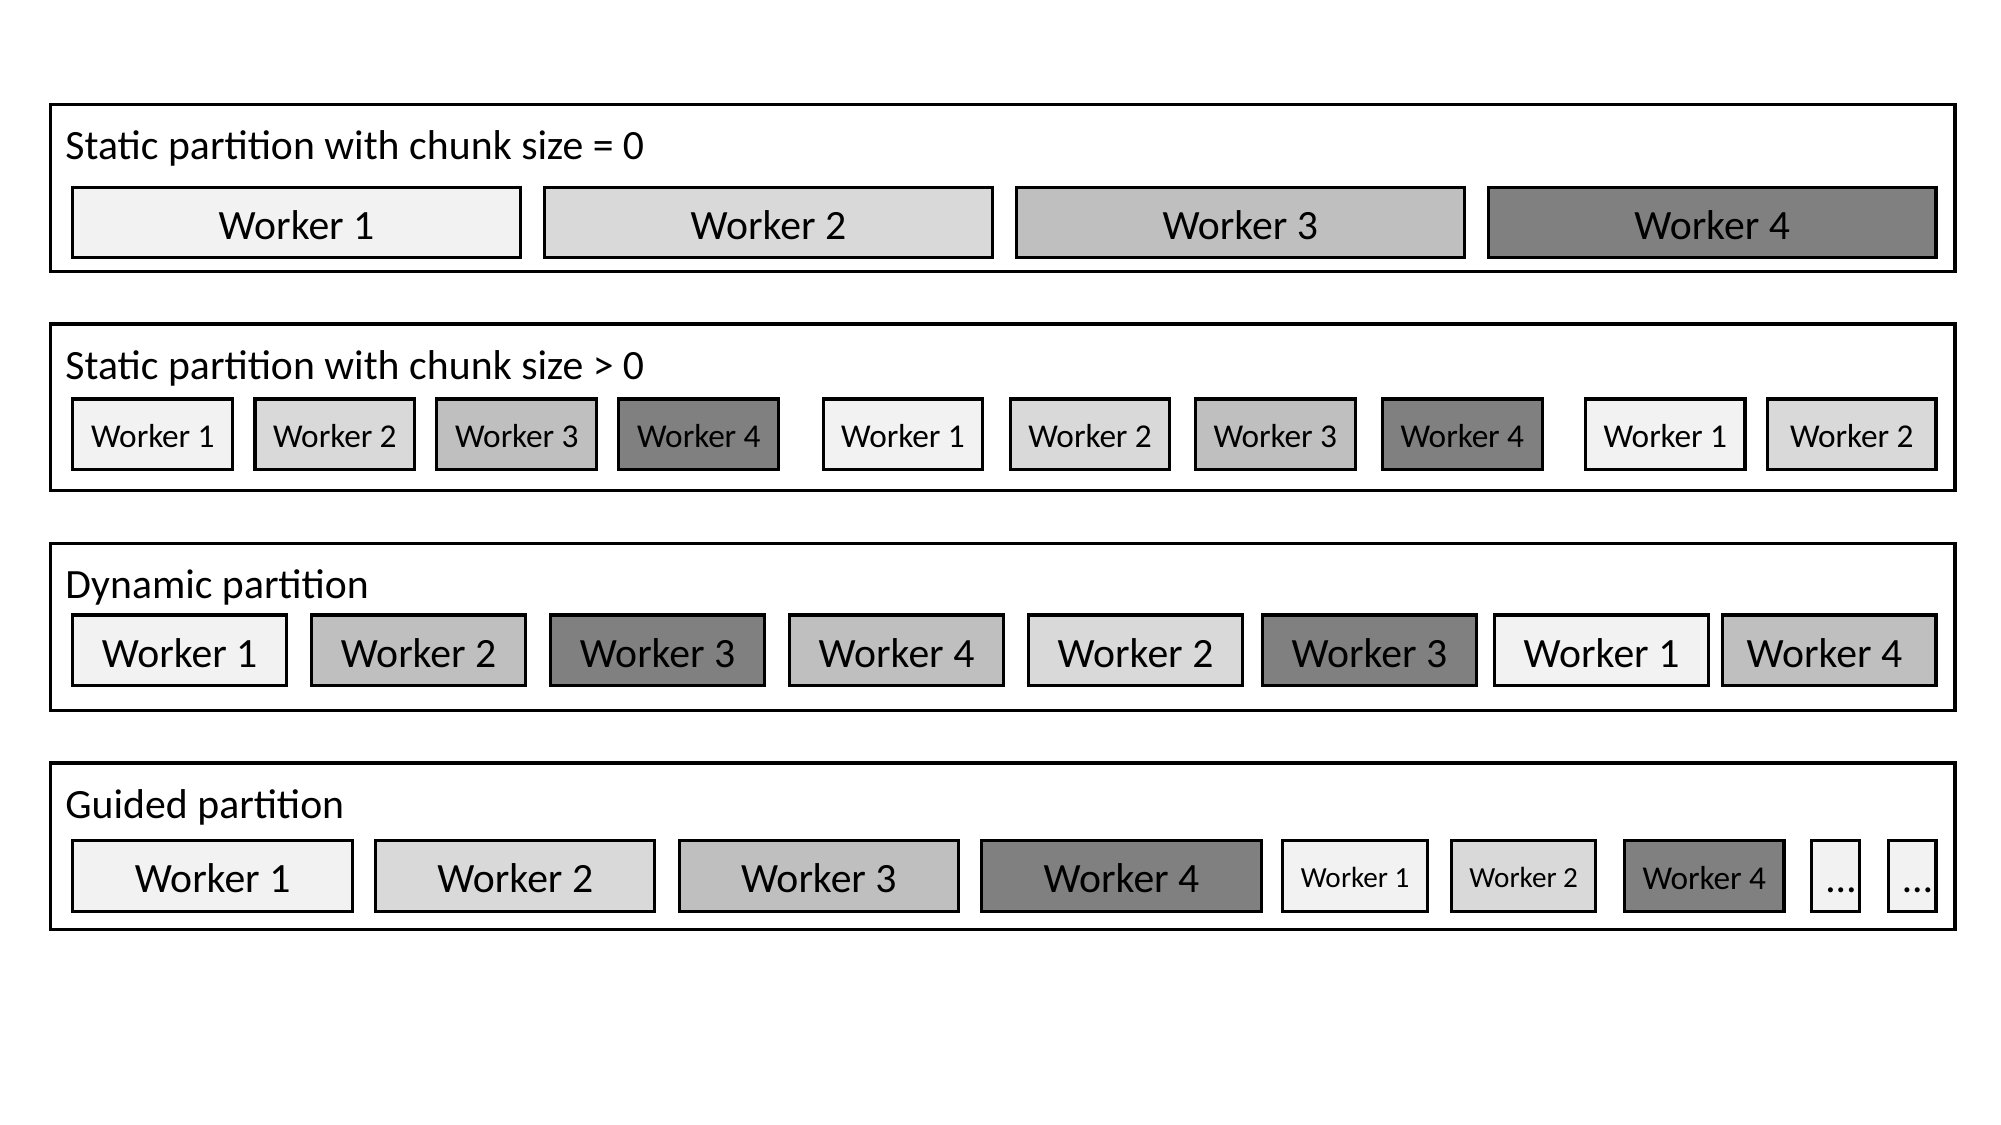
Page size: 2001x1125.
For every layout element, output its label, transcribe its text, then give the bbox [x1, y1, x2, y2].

text_box Worker 2 [1766, 398, 1937, 471]
text_box … [1811, 839, 1861, 912]
text_box Worker 2 [1009, 398, 1171, 471]
text_box Worker 1 [72, 186, 521, 259]
text_box Guided partition [50, 762, 1956, 931]
text_box Worker 1 [1584, 398, 1746, 471]
text_box Worker 3 [436, 398, 598, 471]
text_box Static partition with chunk size = 0 [50, 103, 1956, 272]
text_box Worker 2 [544, 186, 993, 259]
text_box Worker 2 [254, 398, 416, 471]
text_box Worker 4 [618, 398, 780, 471]
text_box Worker 3 [1016, 186, 1465, 259]
text_box Worker 1 [72, 398, 234, 471]
text_box Worker 1 [822, 398, 984, 471]
text_box Static partition with chunk size > 0 [50, 323, 1956, 492]
text_box Worker 4 [1382, 398, 1543, 471]
text_box Worker 4 [1488, 186, 1937, 259]
text_box Dynamic partition [50, 543, 1956, 711]
text_box Worker 3 [1194, 398, 1356, 471]
